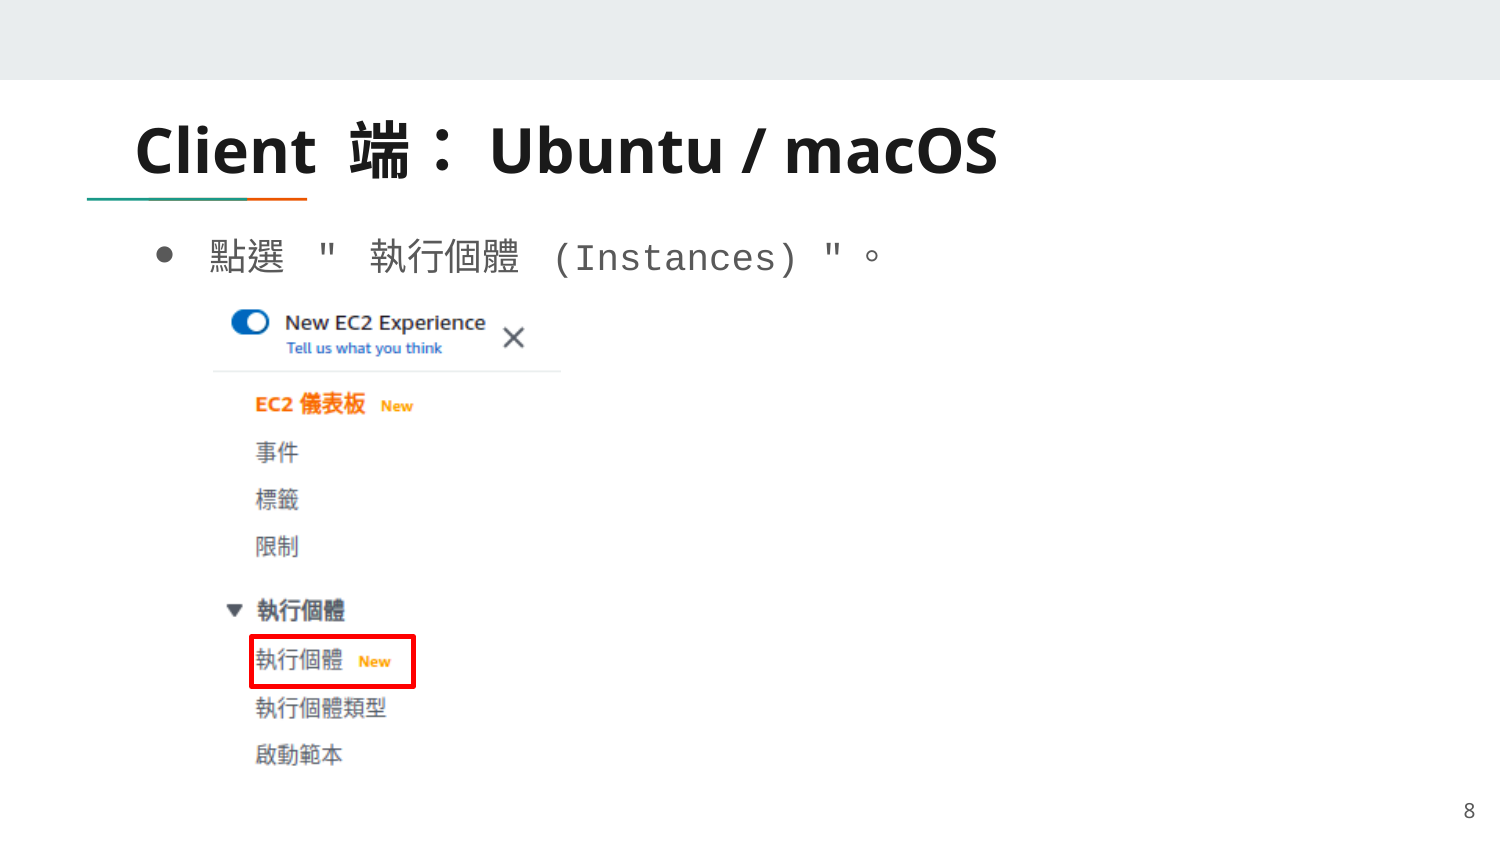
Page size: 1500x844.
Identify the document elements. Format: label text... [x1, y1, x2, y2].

slide_number ‹#› [1400, 779, 1491, 844]
title Client 端：Ubuntu / macOS [119, 96, 1381, 185]
picture [212, 294, 561, 780]
list 點選 " 執行個體 (Instances) "。 [119, 211, 1381, 583]
